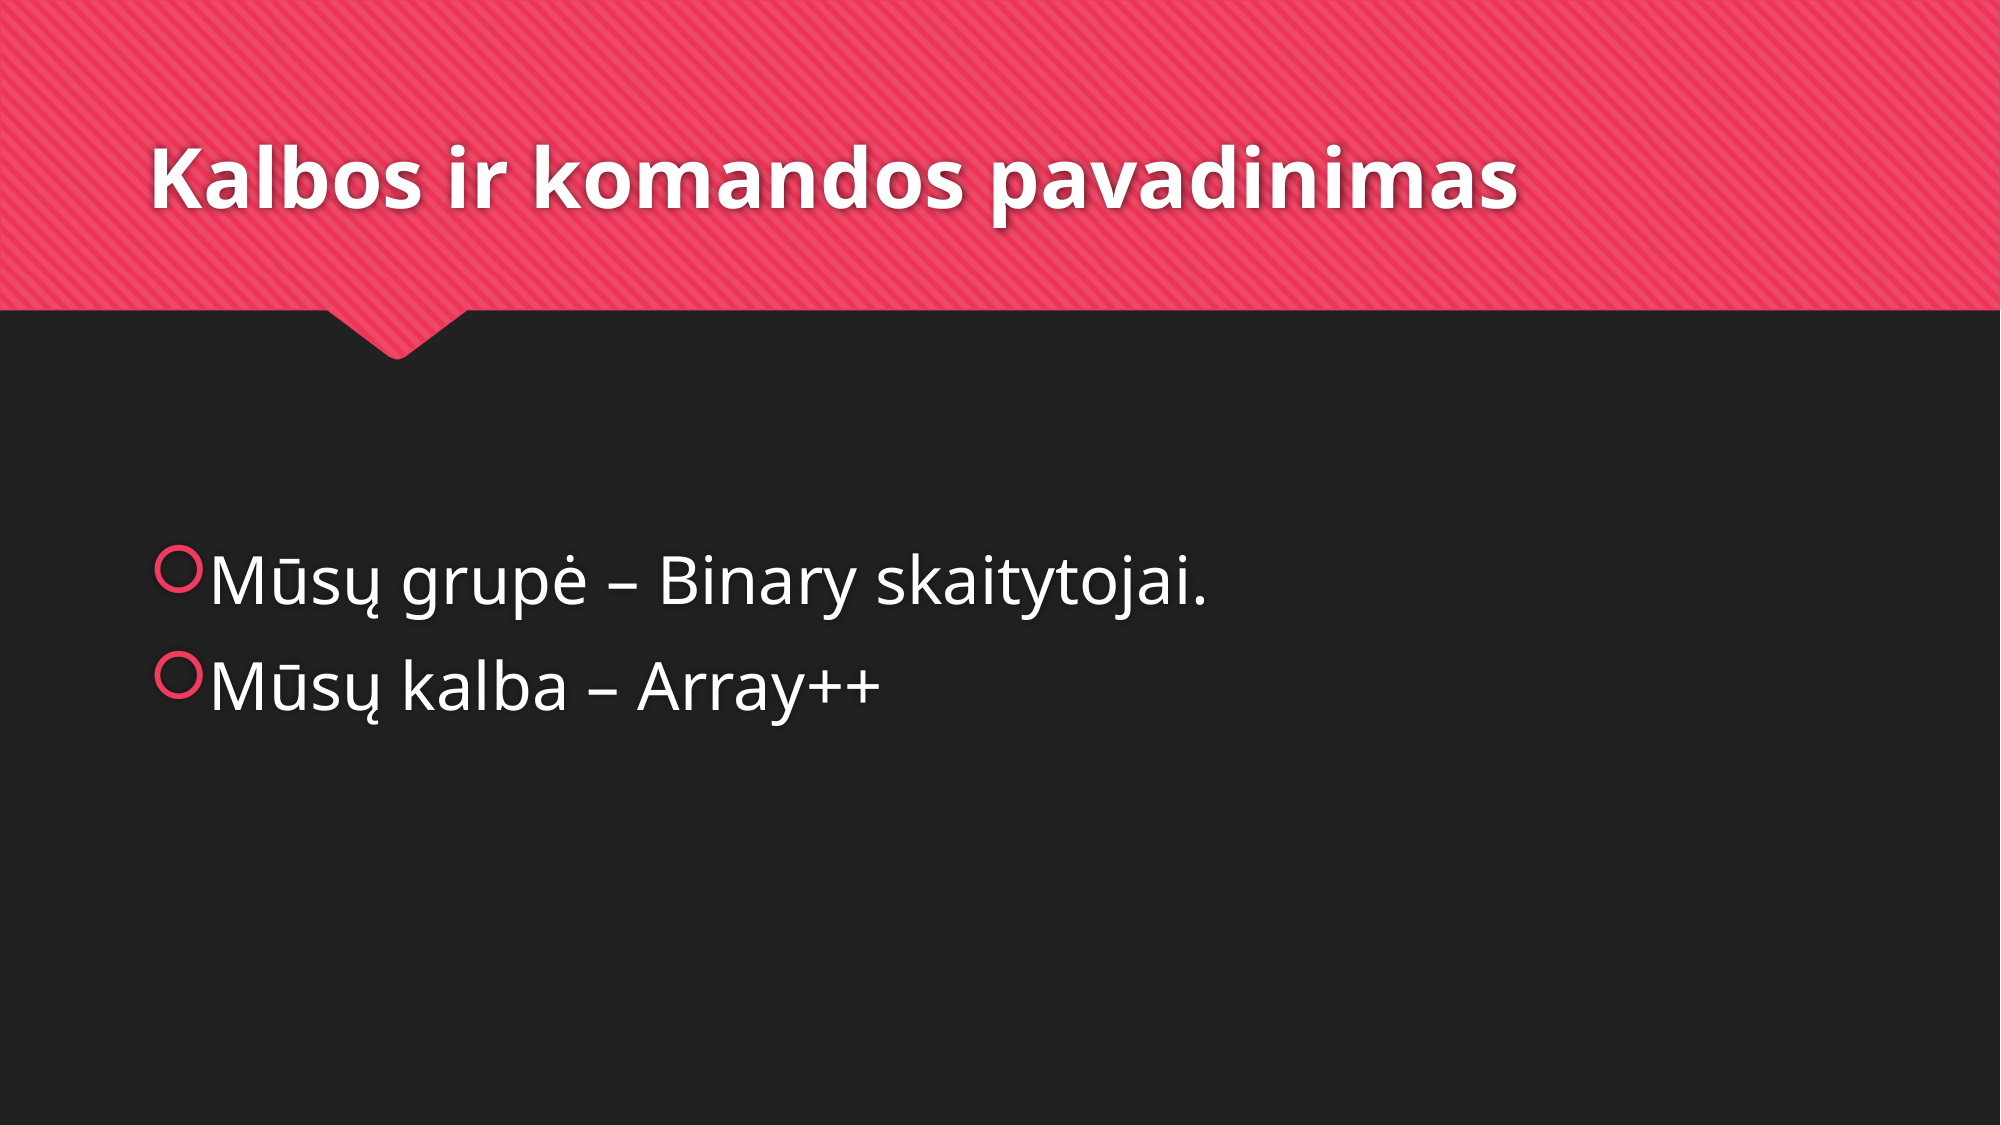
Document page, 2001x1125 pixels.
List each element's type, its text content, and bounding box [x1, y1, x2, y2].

list Mūsų grupė – Binary skaitytojai. Mūsų kalba – Array++ [134, 364, 1866, 962]
title Kalbos ir komandos pavadinimas [132, 73, 1868, 233]
